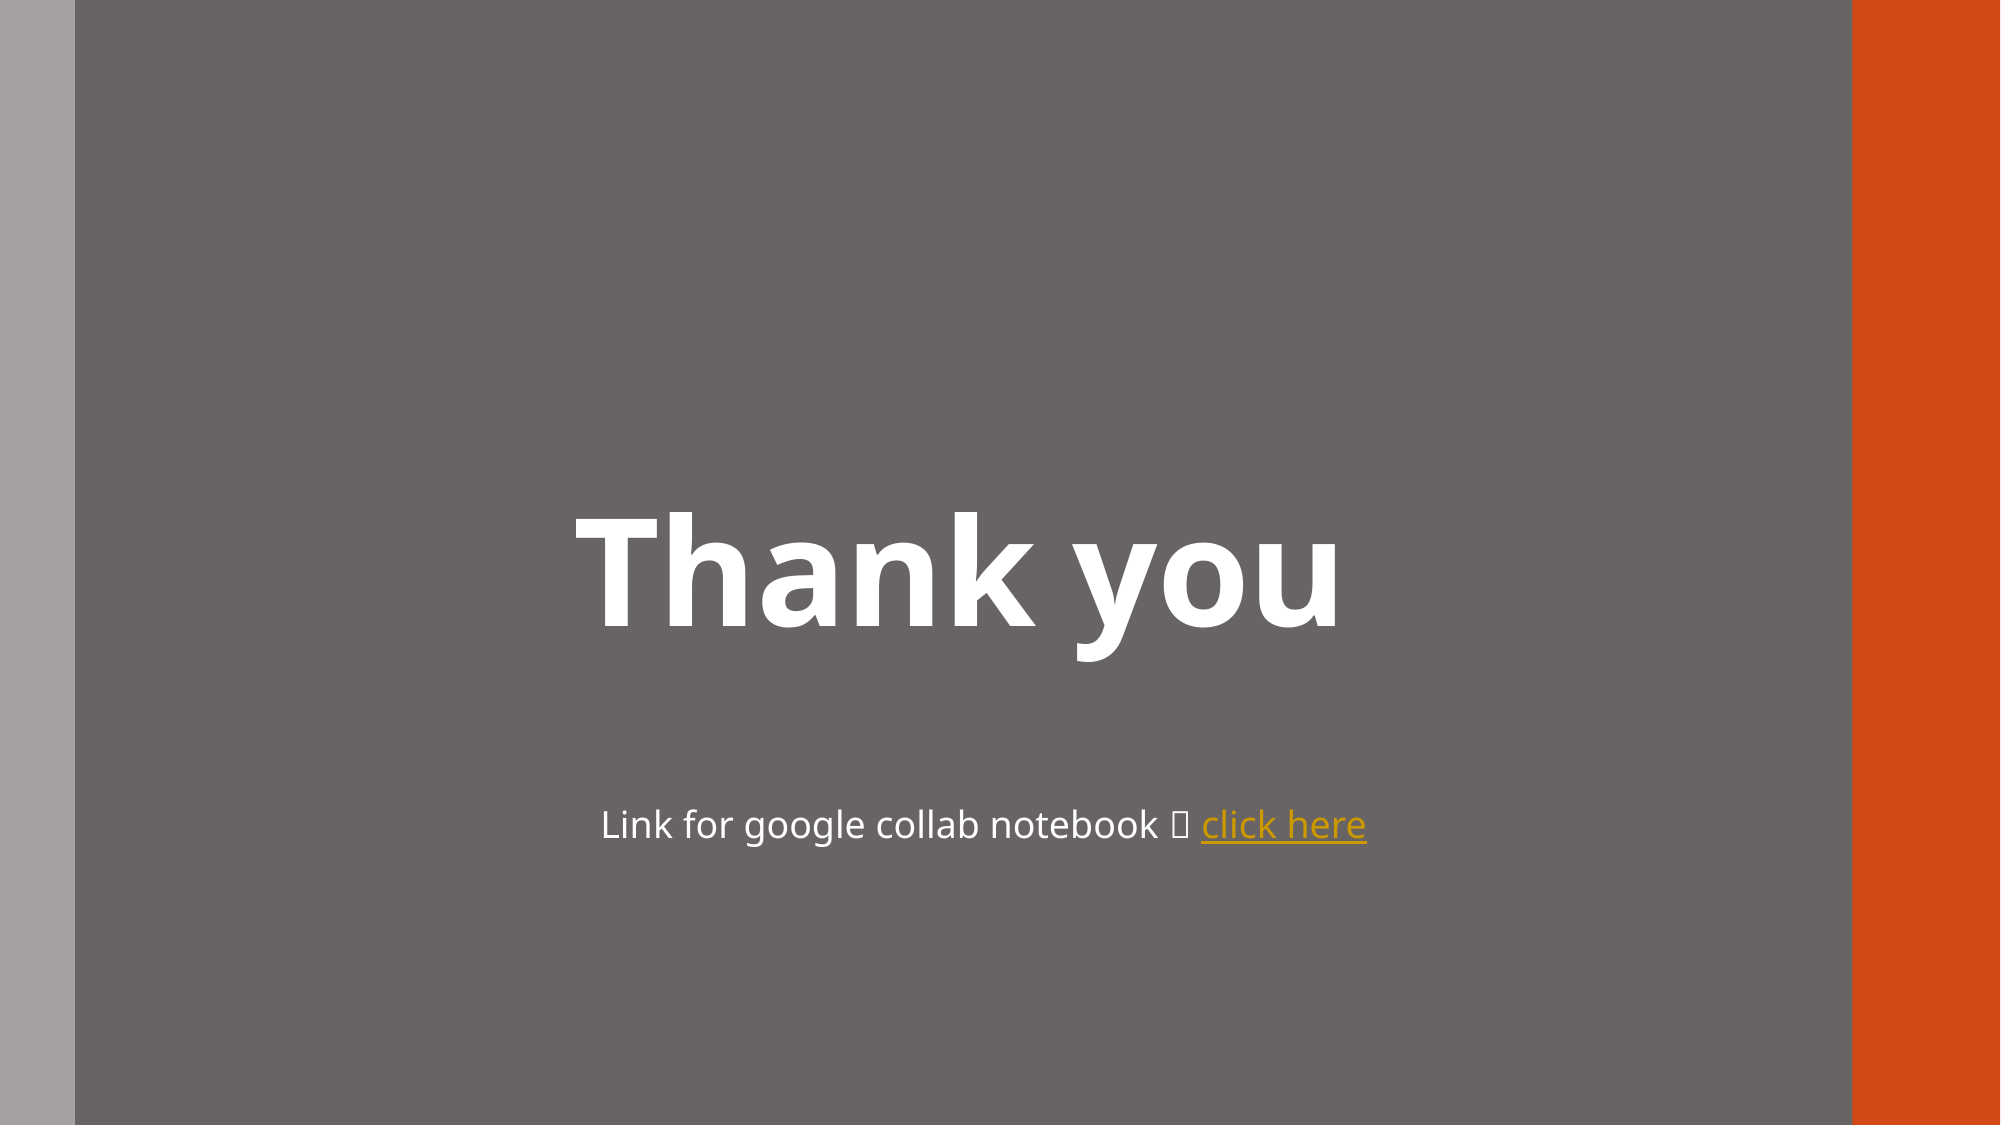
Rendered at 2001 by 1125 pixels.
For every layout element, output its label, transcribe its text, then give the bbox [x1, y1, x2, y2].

title Thank you [558, 460, 1442, 665]
text_box Link for google collab notebook  click here [585, 793, 1415, 905]
